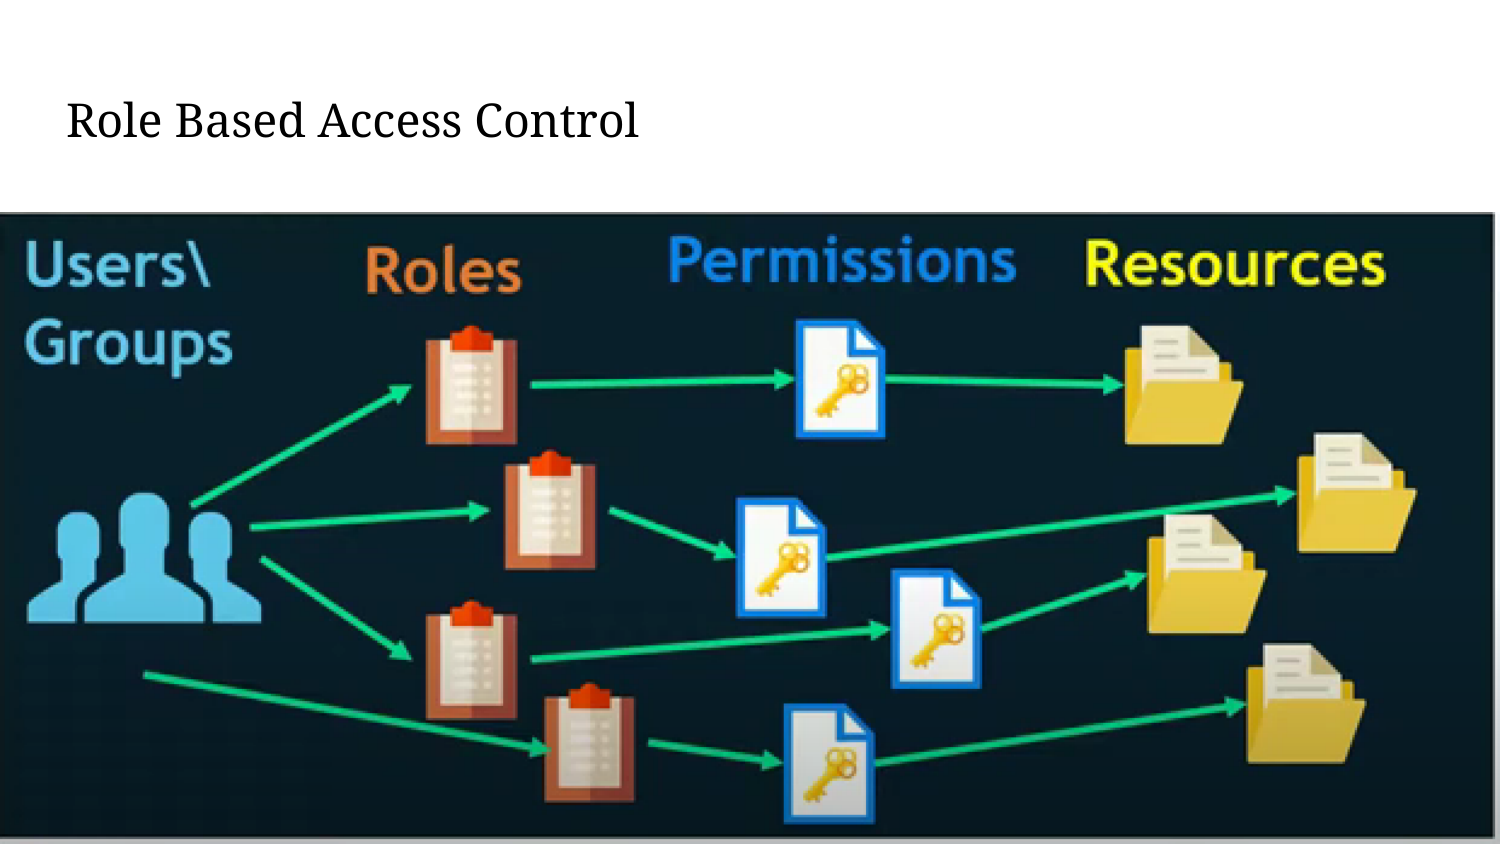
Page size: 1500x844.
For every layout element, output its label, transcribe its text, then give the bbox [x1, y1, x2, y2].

picture [0, 212, 1500, 844]
title Role Based Access Control [51, 72, 1449, 167]
